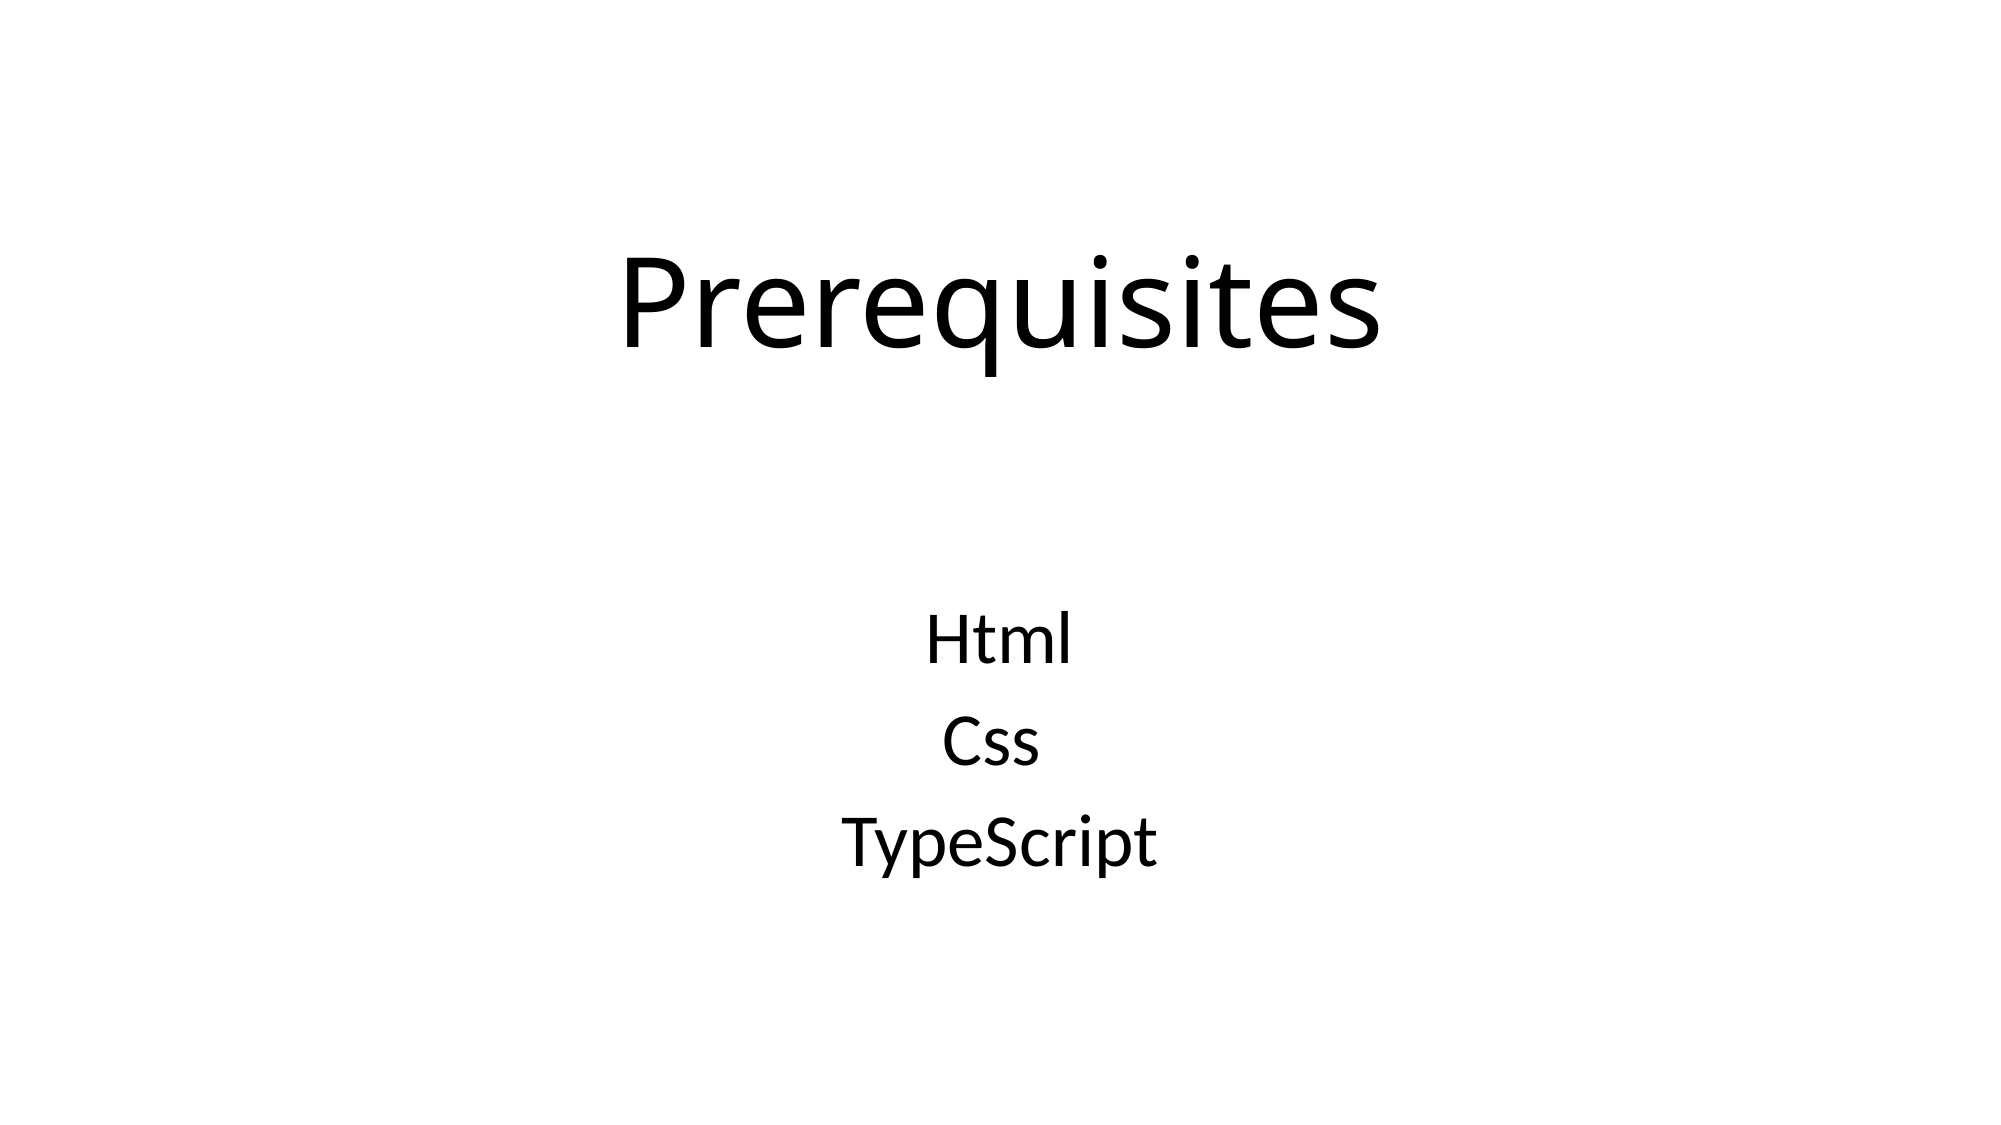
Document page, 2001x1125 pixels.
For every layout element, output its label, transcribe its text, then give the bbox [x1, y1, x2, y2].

title Prerequisites [249, 184, 1750, 383]
subtitle Html Css TypeScript [249, 590, 1750, 863]
